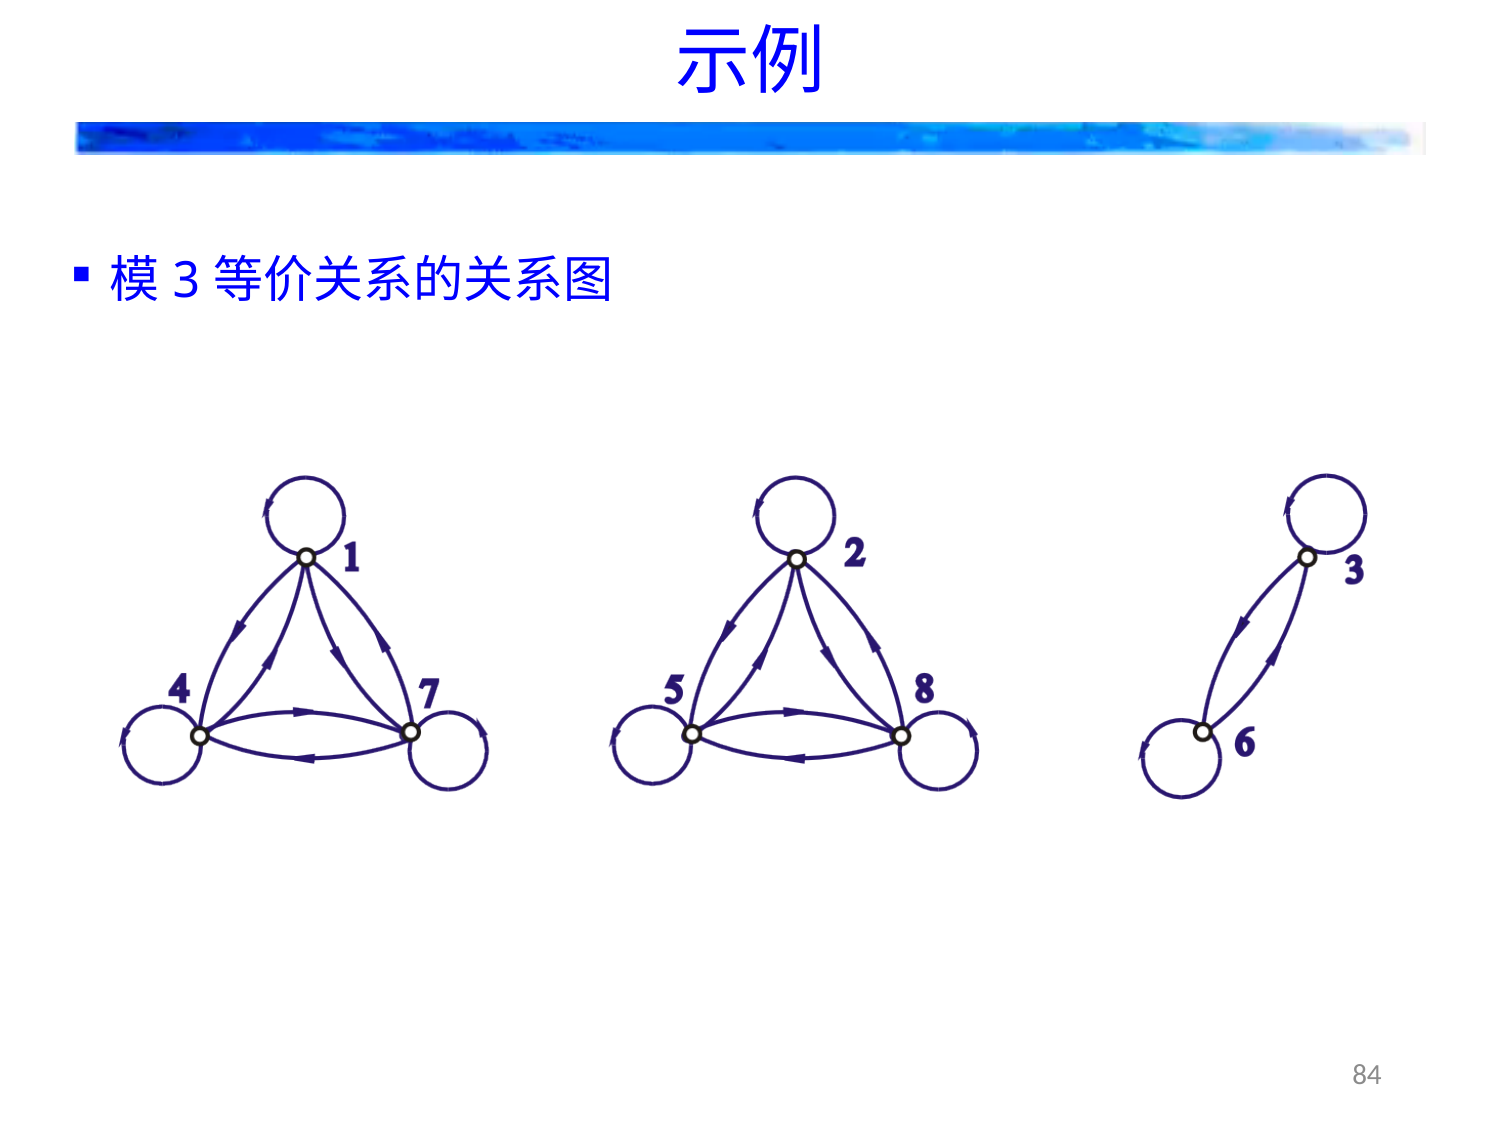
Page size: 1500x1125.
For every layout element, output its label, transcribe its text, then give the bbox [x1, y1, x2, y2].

picture [74, 122, 1426, 155]
title 示例 [102, 20, 1398, 107]
list 模3等价关系的关系图 [56, 240, 1434, 344]
picture [118, 473, 1368, 800]
slide_number 84 [1281, 1042, 1397, 1103]
